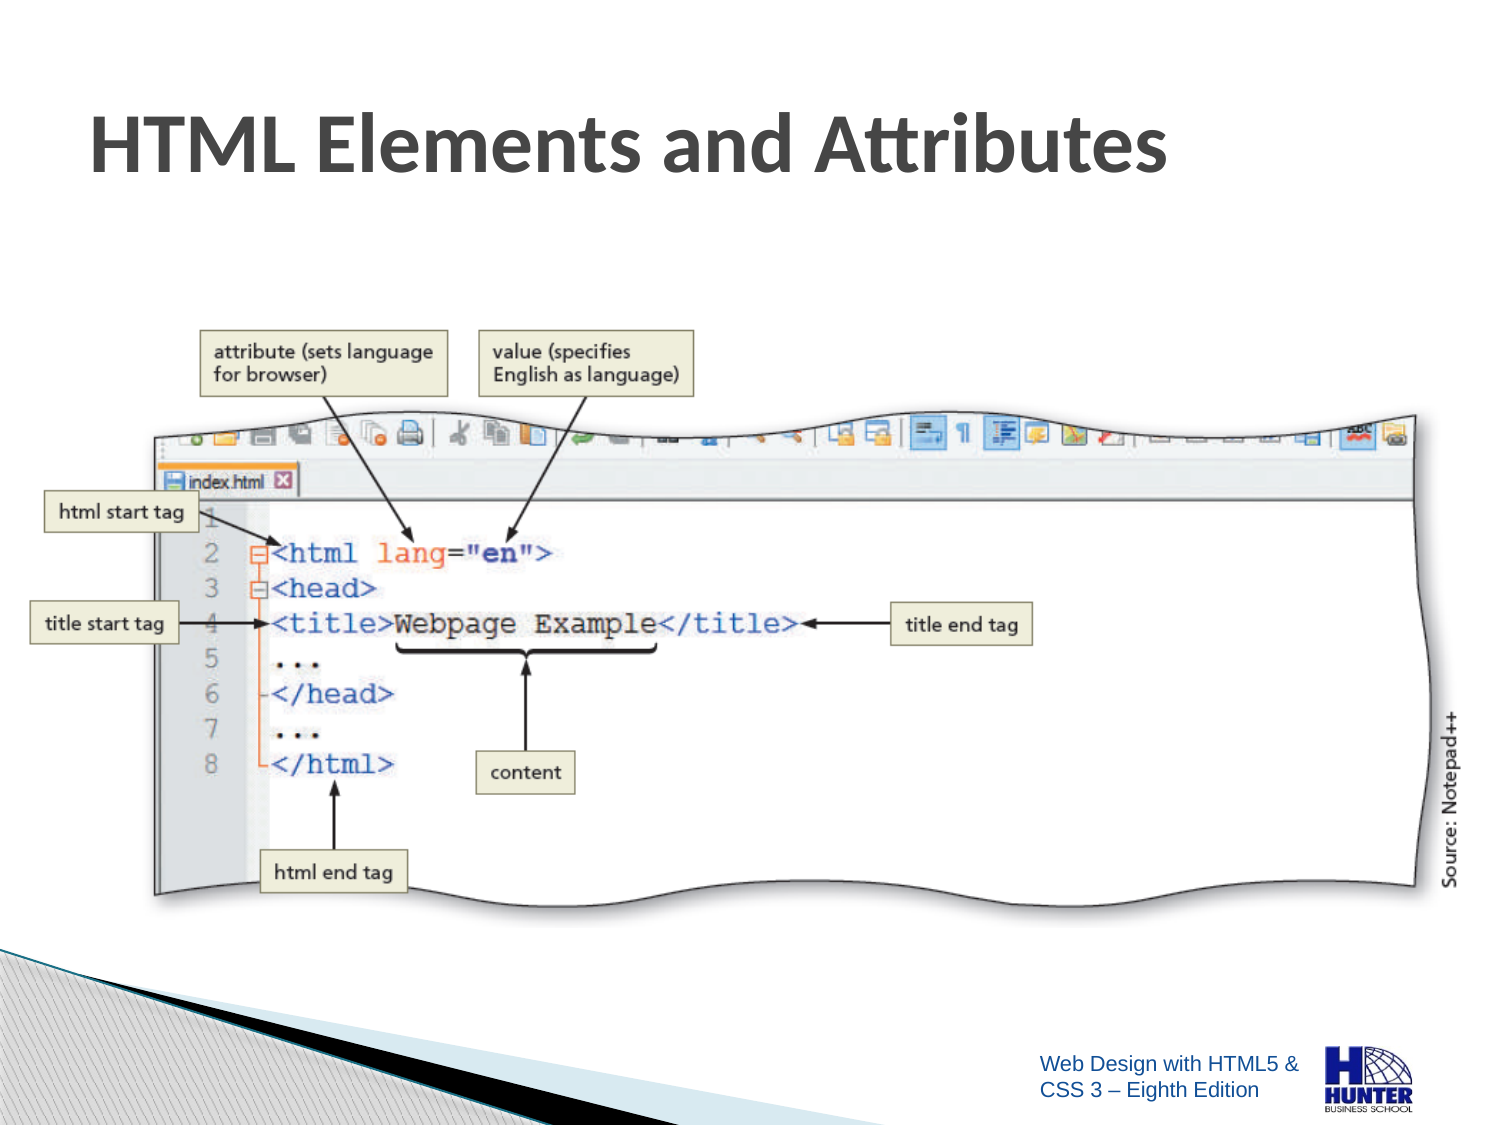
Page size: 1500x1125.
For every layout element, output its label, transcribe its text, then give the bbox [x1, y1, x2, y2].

title HTML Elements and Attributes [75, 45, 1425, 233]
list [24, 320, 1476, 928]
picture [1325, 1046, 1413, 1113]
